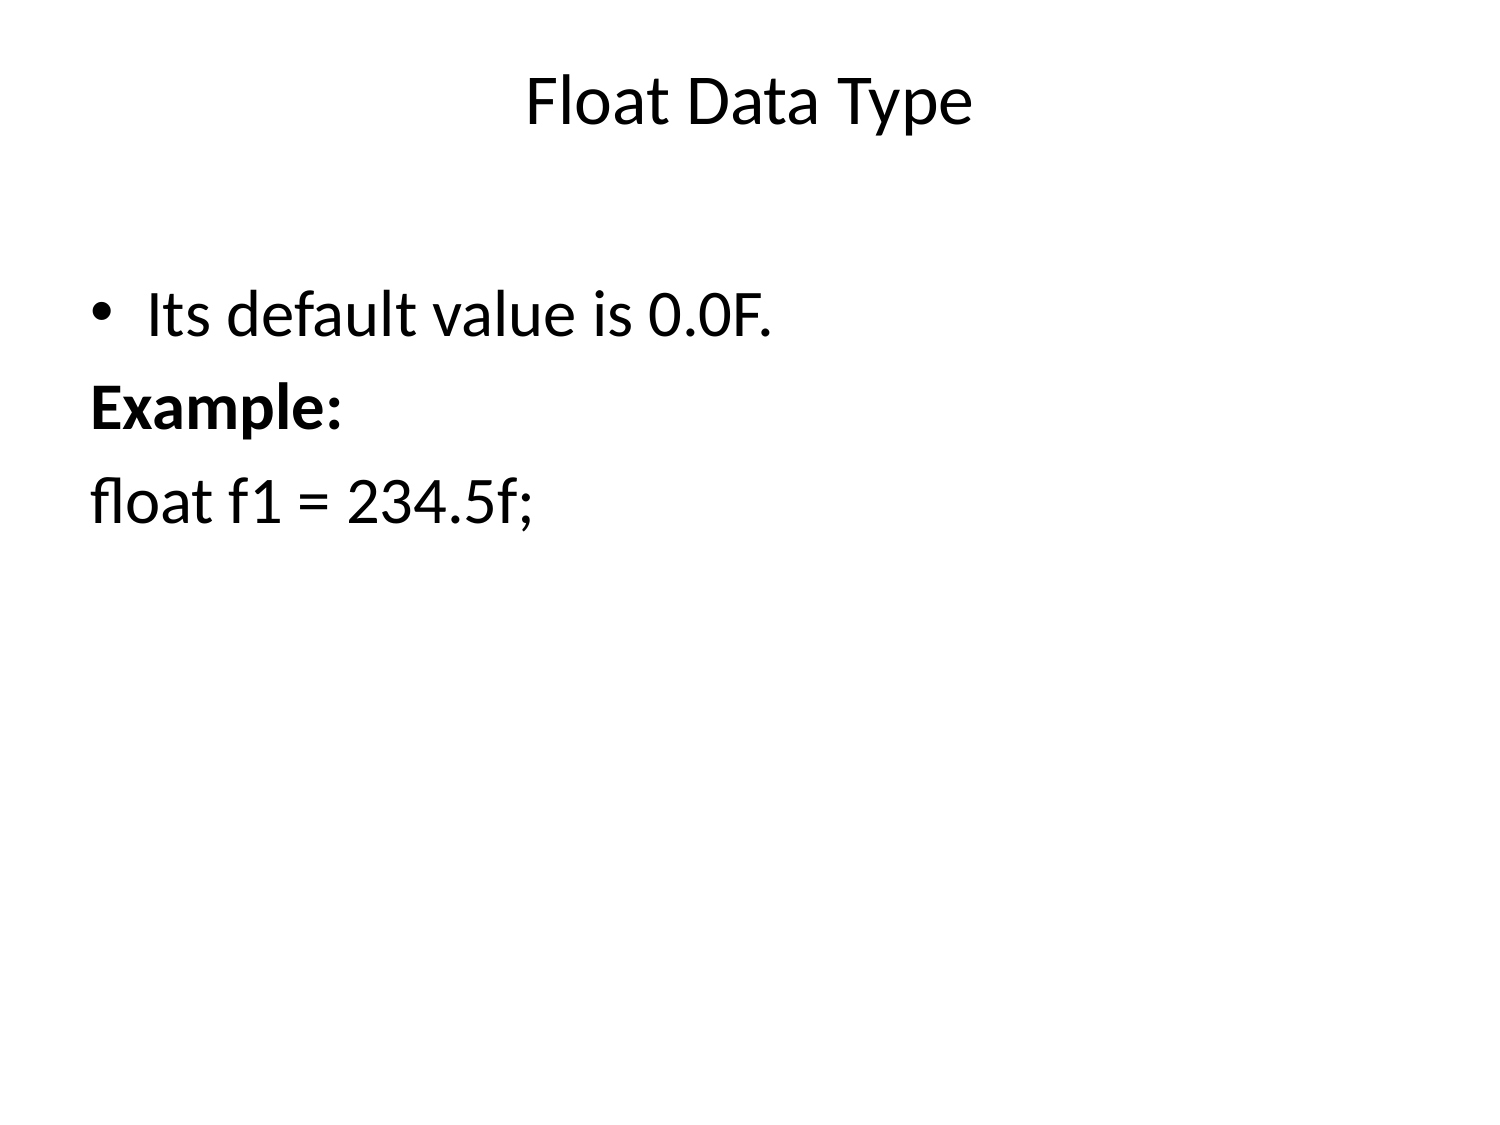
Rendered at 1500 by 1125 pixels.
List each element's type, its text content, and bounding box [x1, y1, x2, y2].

title Float Data Type [75, 45, 1425, 233]
list Its default value is 0.0F. Example: float f1 = 234.5f; [75, 262, 1425, 1005]
